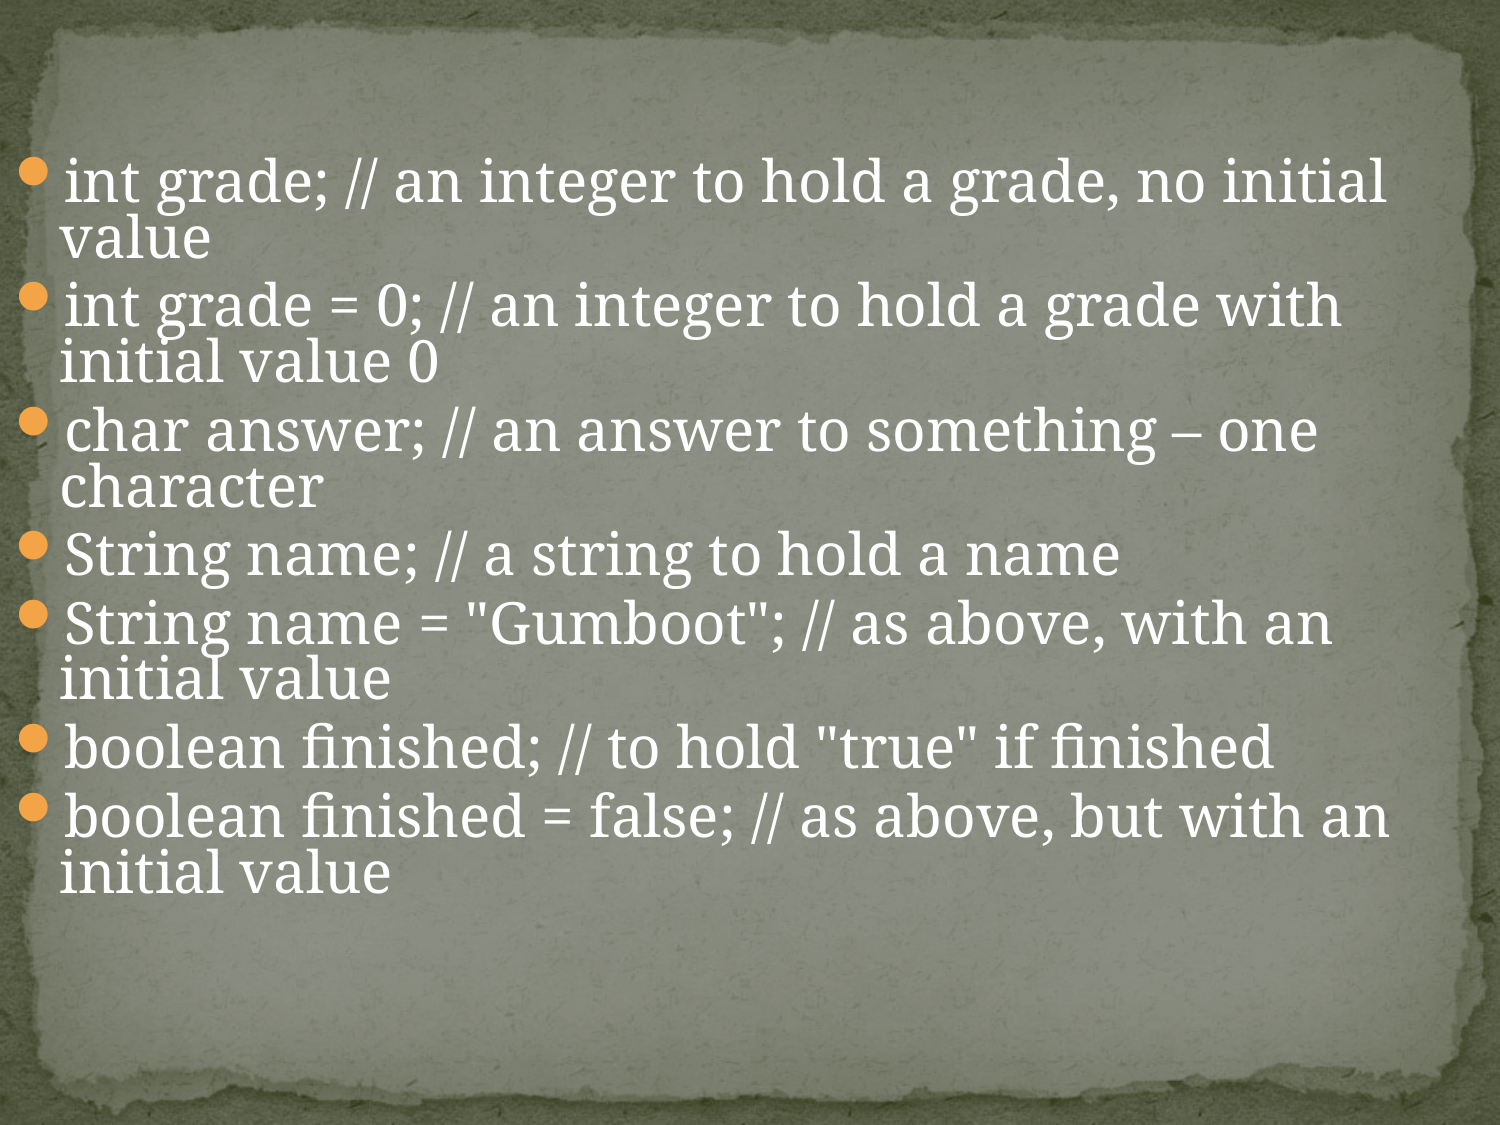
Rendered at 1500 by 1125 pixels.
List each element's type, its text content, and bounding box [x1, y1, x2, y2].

list int grade; // an integer to hold a grade, no initial value int grade = 0; // an integer to hold a grade with initial value 0 char answer; // an answer to something – one character String name; // a string to hold a name String name = "Gumboot"; // as above, with an initial value boolean finished; // to hold "true" if finished boolean finished = false; // as above, but with an initial value [0, 149, 1500, 1005]
